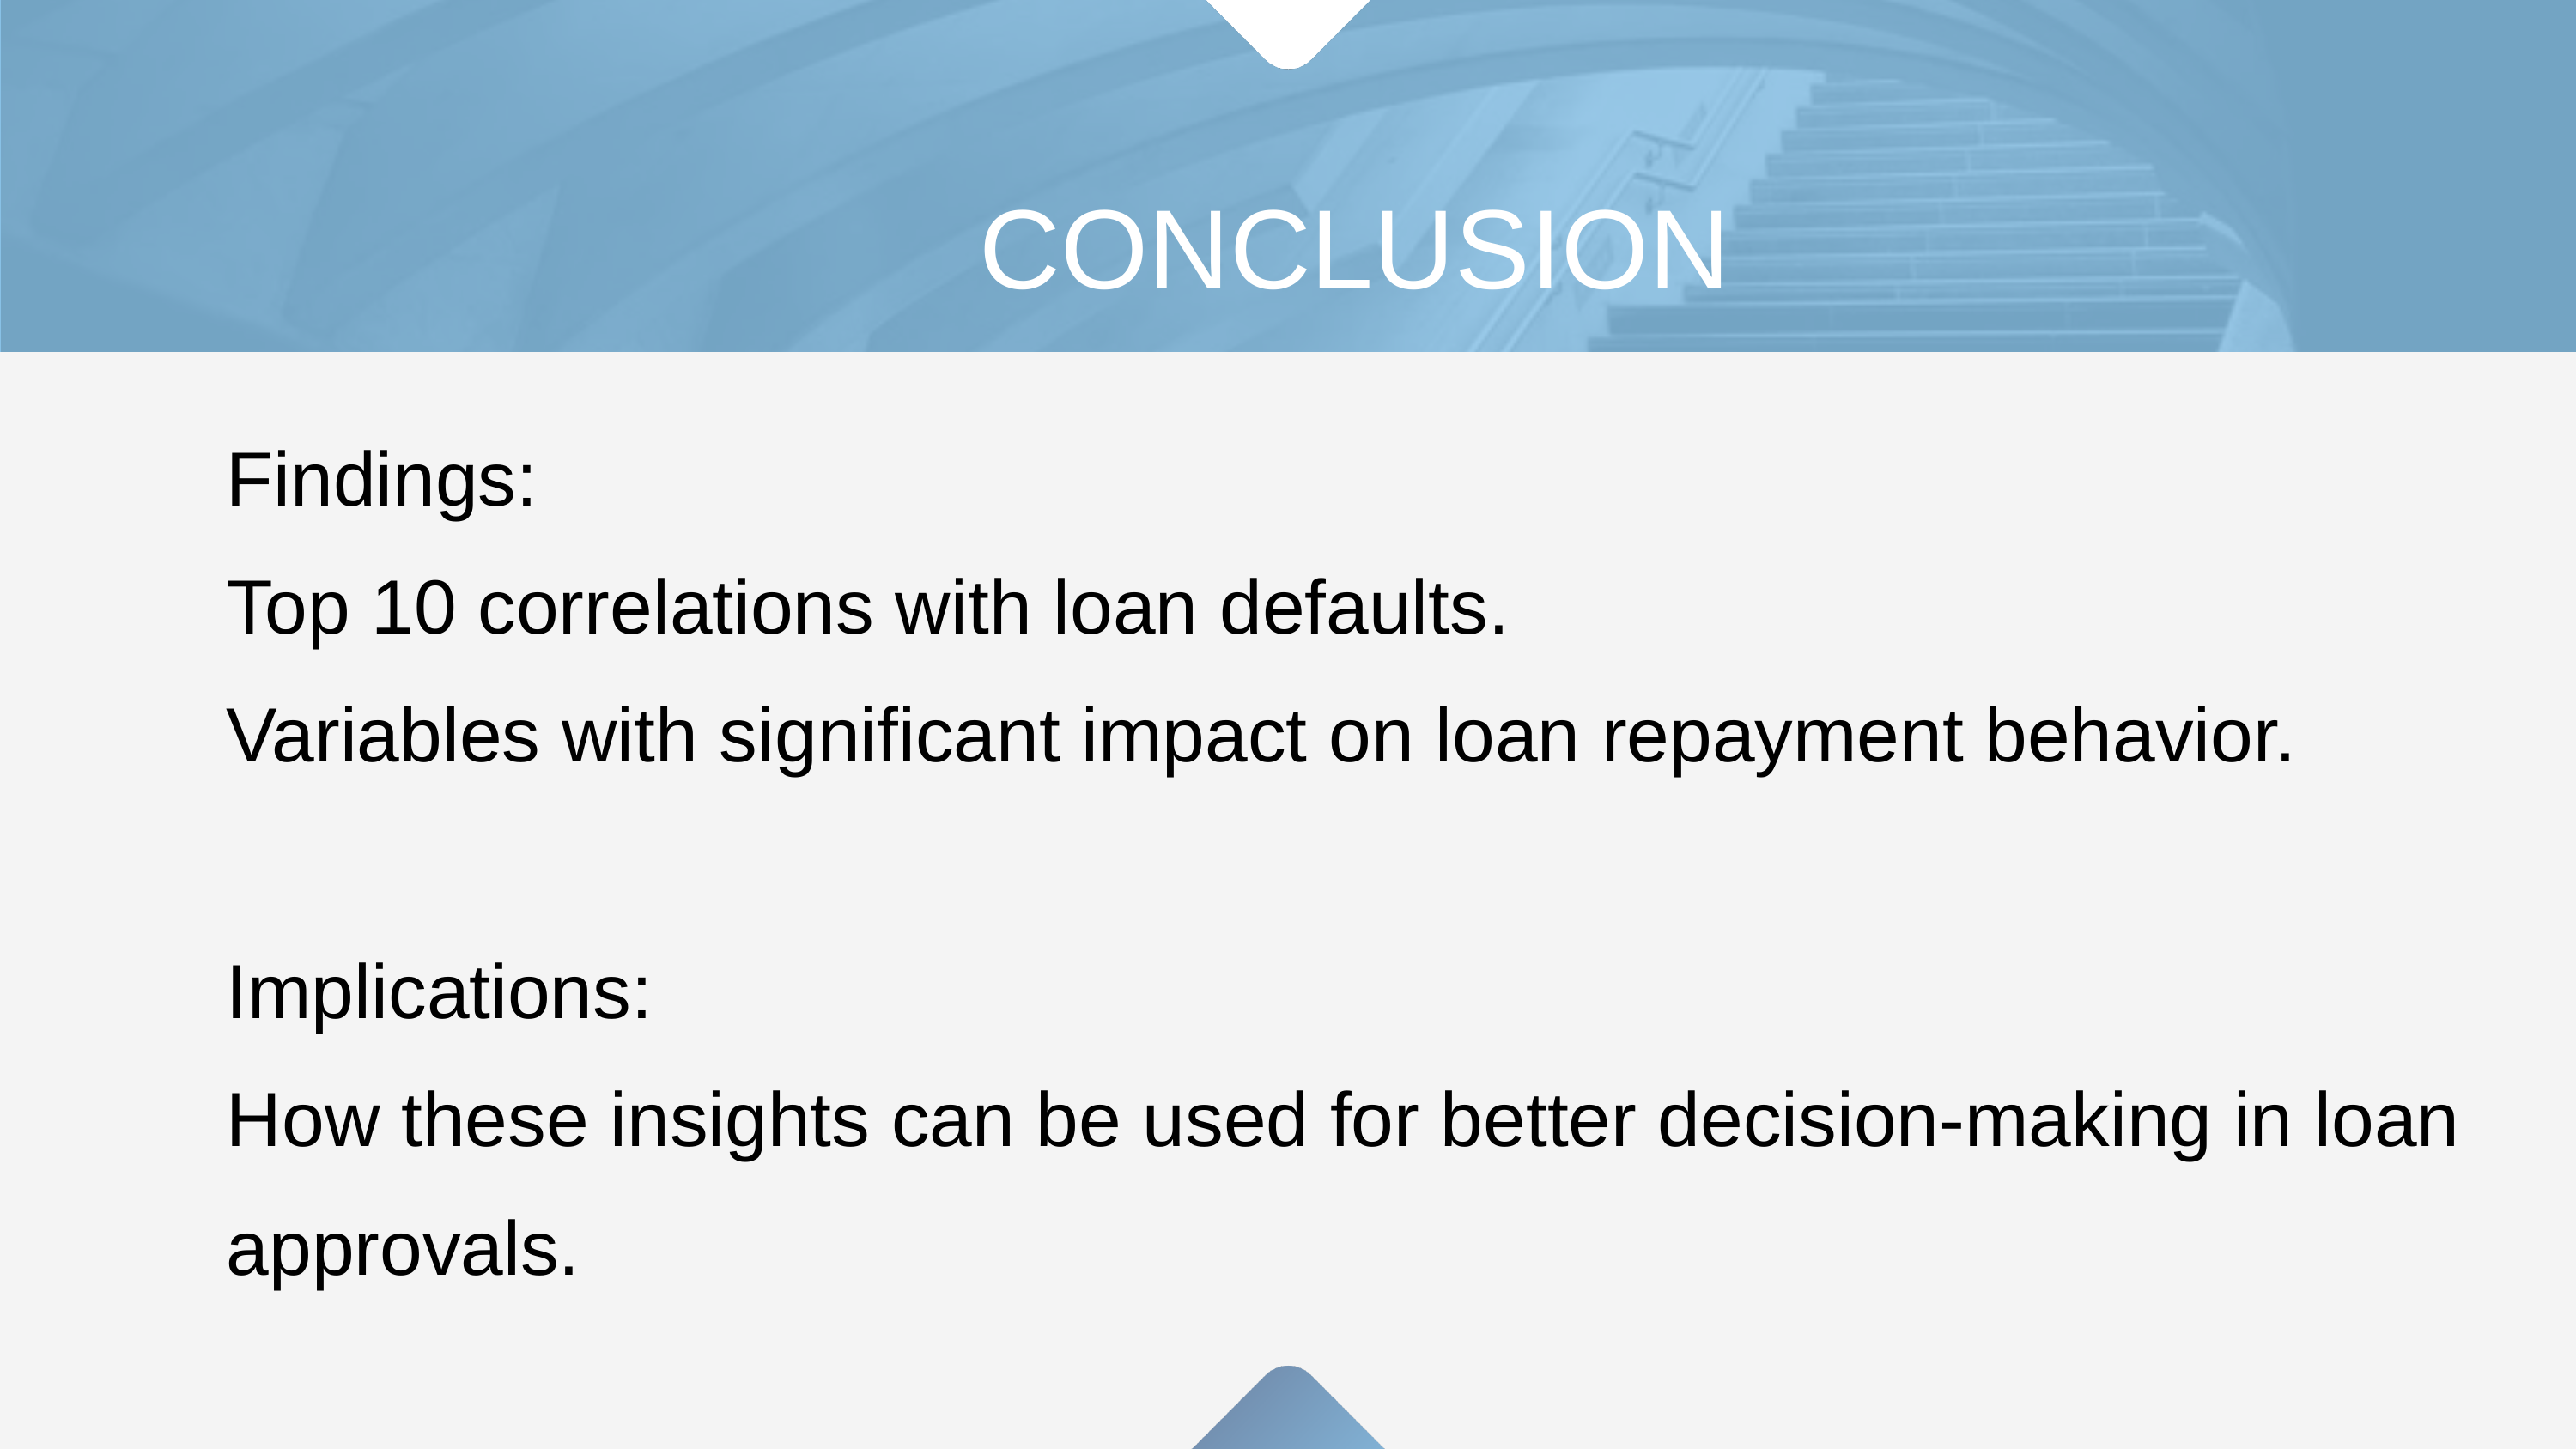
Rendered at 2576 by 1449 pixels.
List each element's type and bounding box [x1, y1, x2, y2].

picture [1, 0, 2576, 295]
text_box [0, 295, 2576, 1449]
